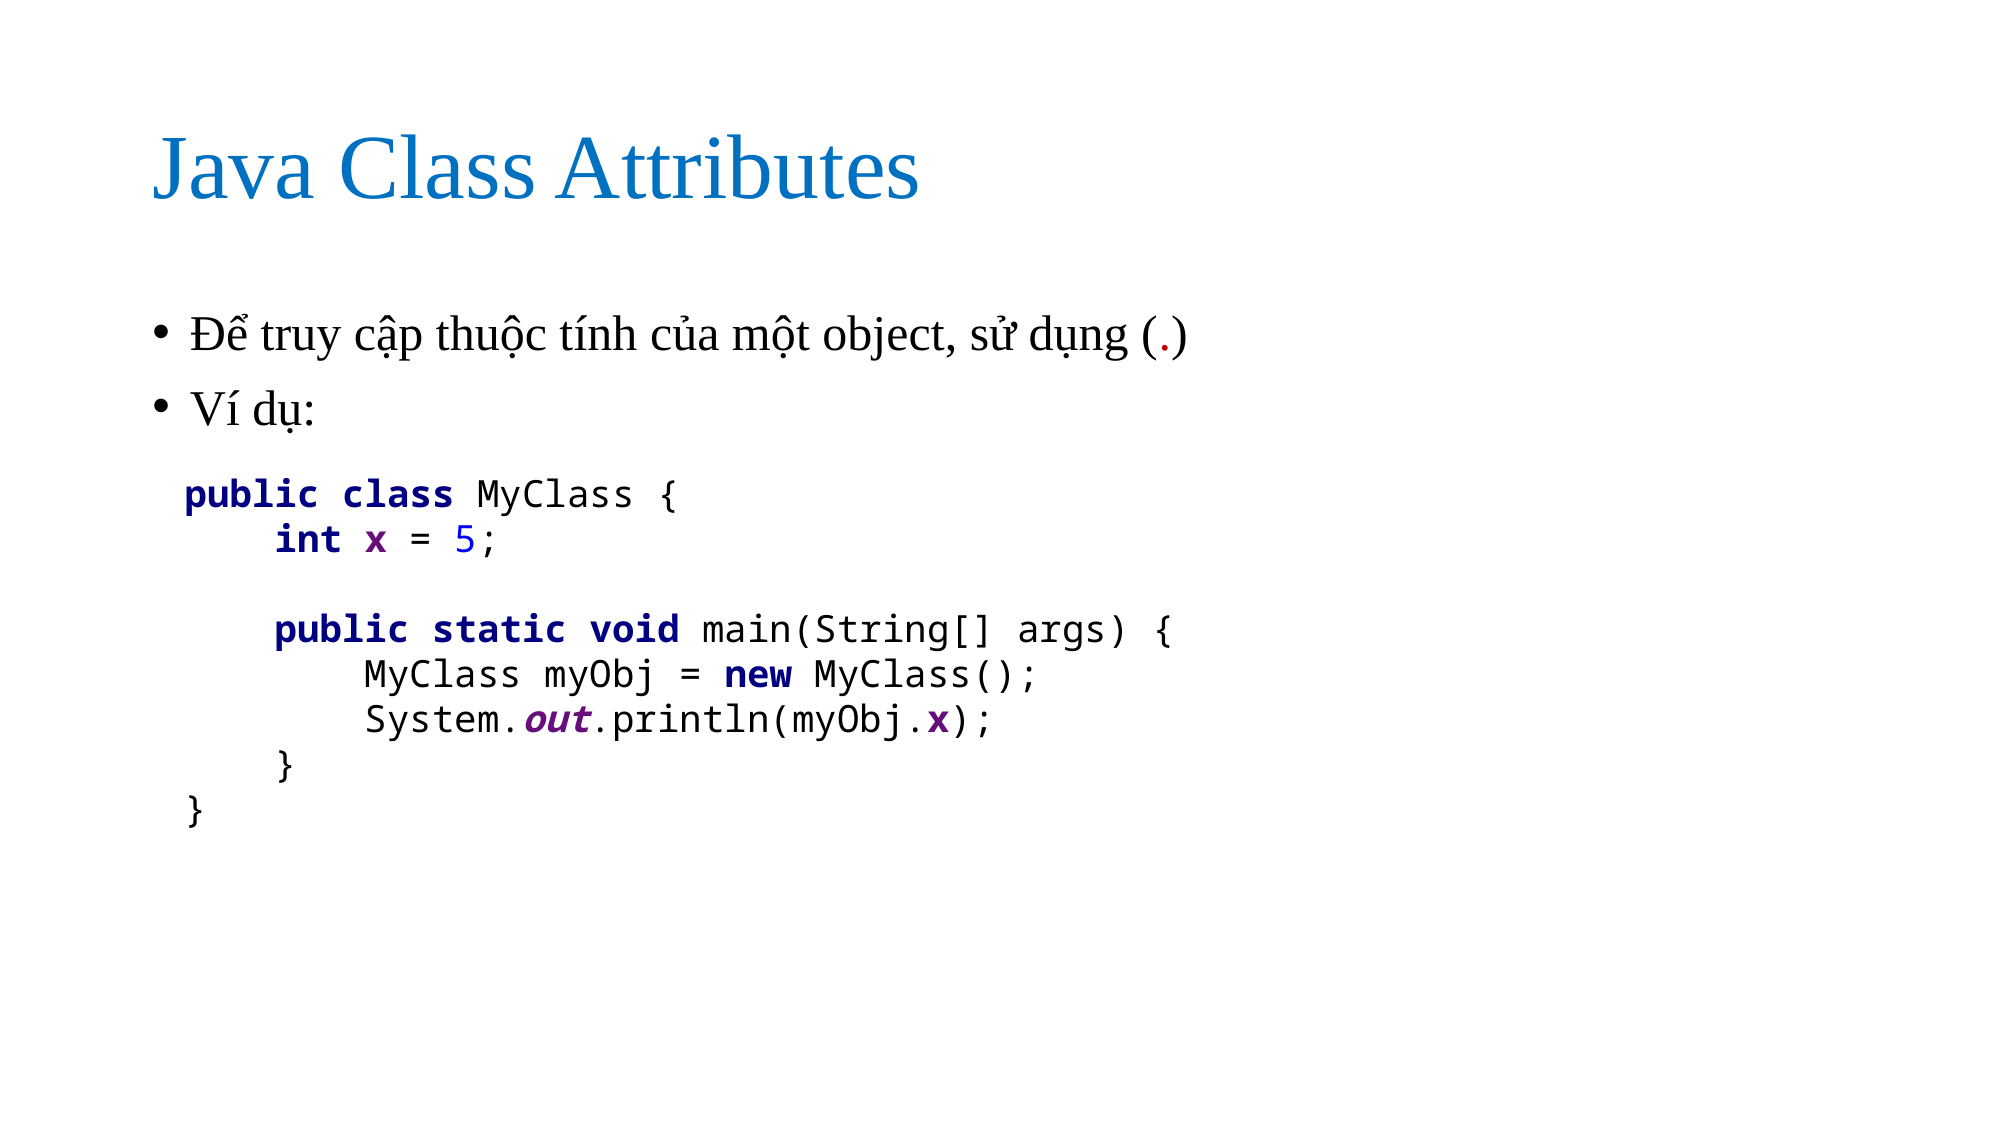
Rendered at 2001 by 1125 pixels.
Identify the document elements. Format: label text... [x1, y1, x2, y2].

text_box public class MyClass { int x = 5; public static void main(String[] args) { MyClass myObj = new MyClass(); System.out.println(myObj.x); } } [169, 461, 1326, 837]
title Java Class Attributes [137, 59, 1863, 278]
list Để truy cập thuộc tính của một object, sử dụng (.) Ví dụ: [137, 299, 1863, 1014]
